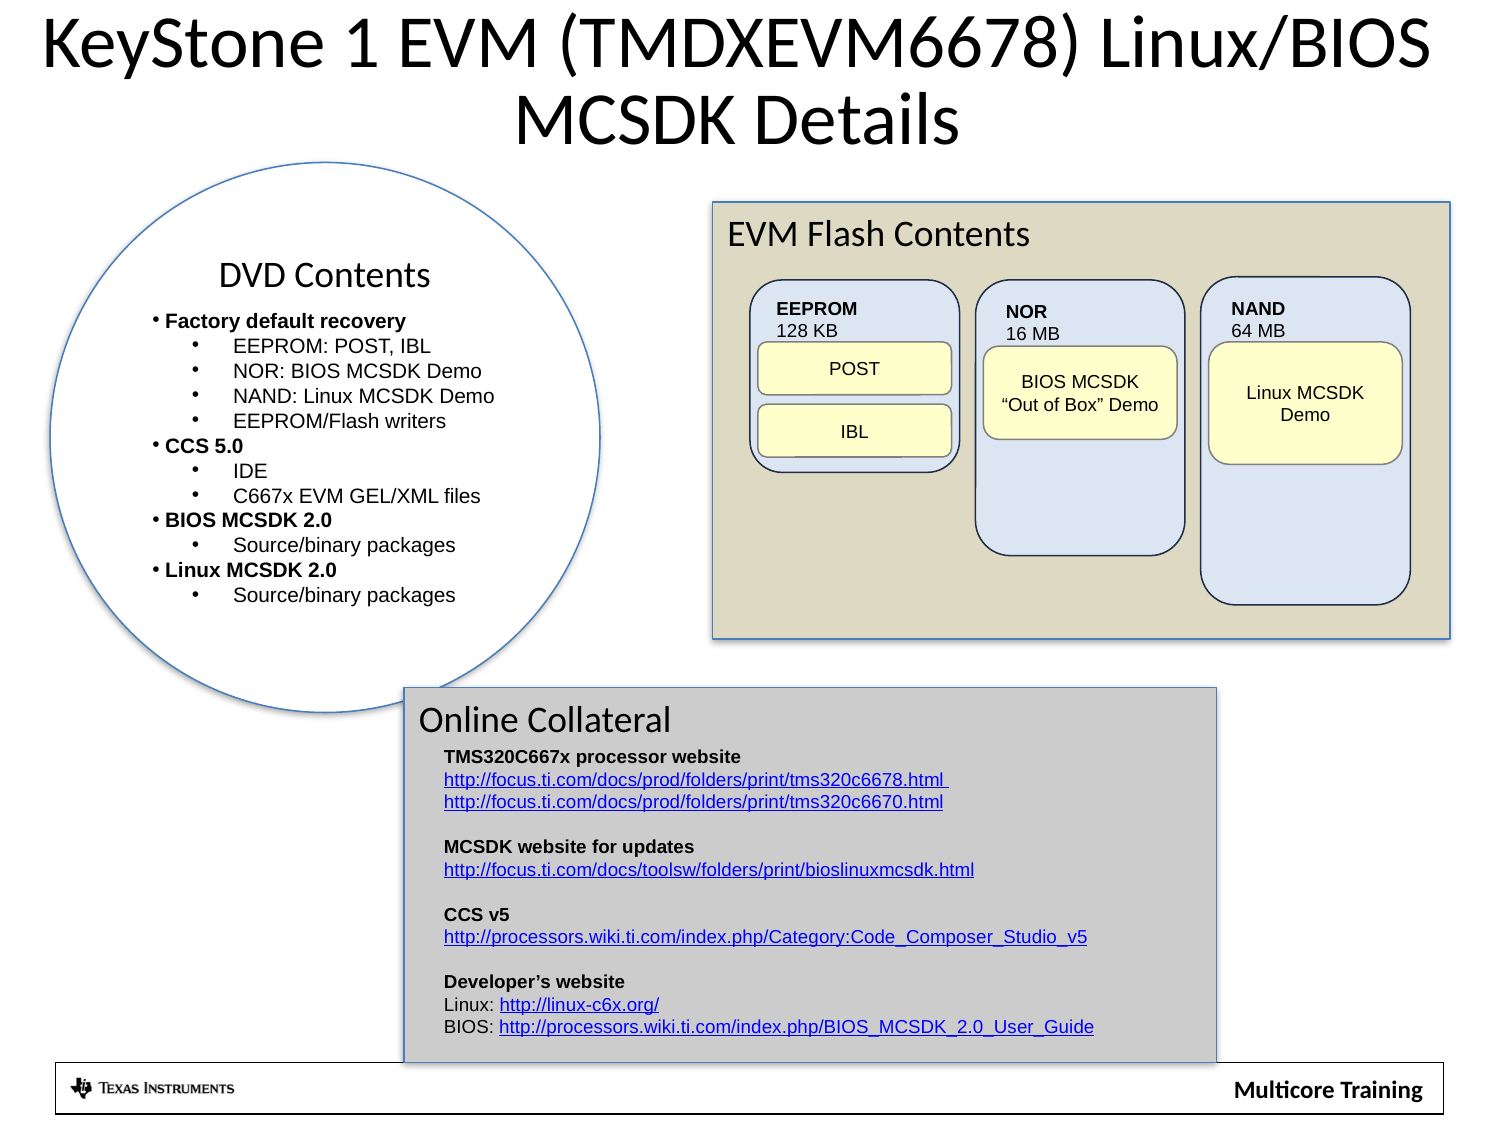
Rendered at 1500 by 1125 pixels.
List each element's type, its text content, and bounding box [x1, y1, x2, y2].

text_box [403, 687, 1217, 1063]
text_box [712, 201, 1451, 640]
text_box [49, 162, 601, 713]
text_box KeyStone 1 EVM (TMDXEVM6678) Linux/BIOS MCSDK Details [24, 16, 1450, 150]
picture [59, 1066, 245, 1110]
